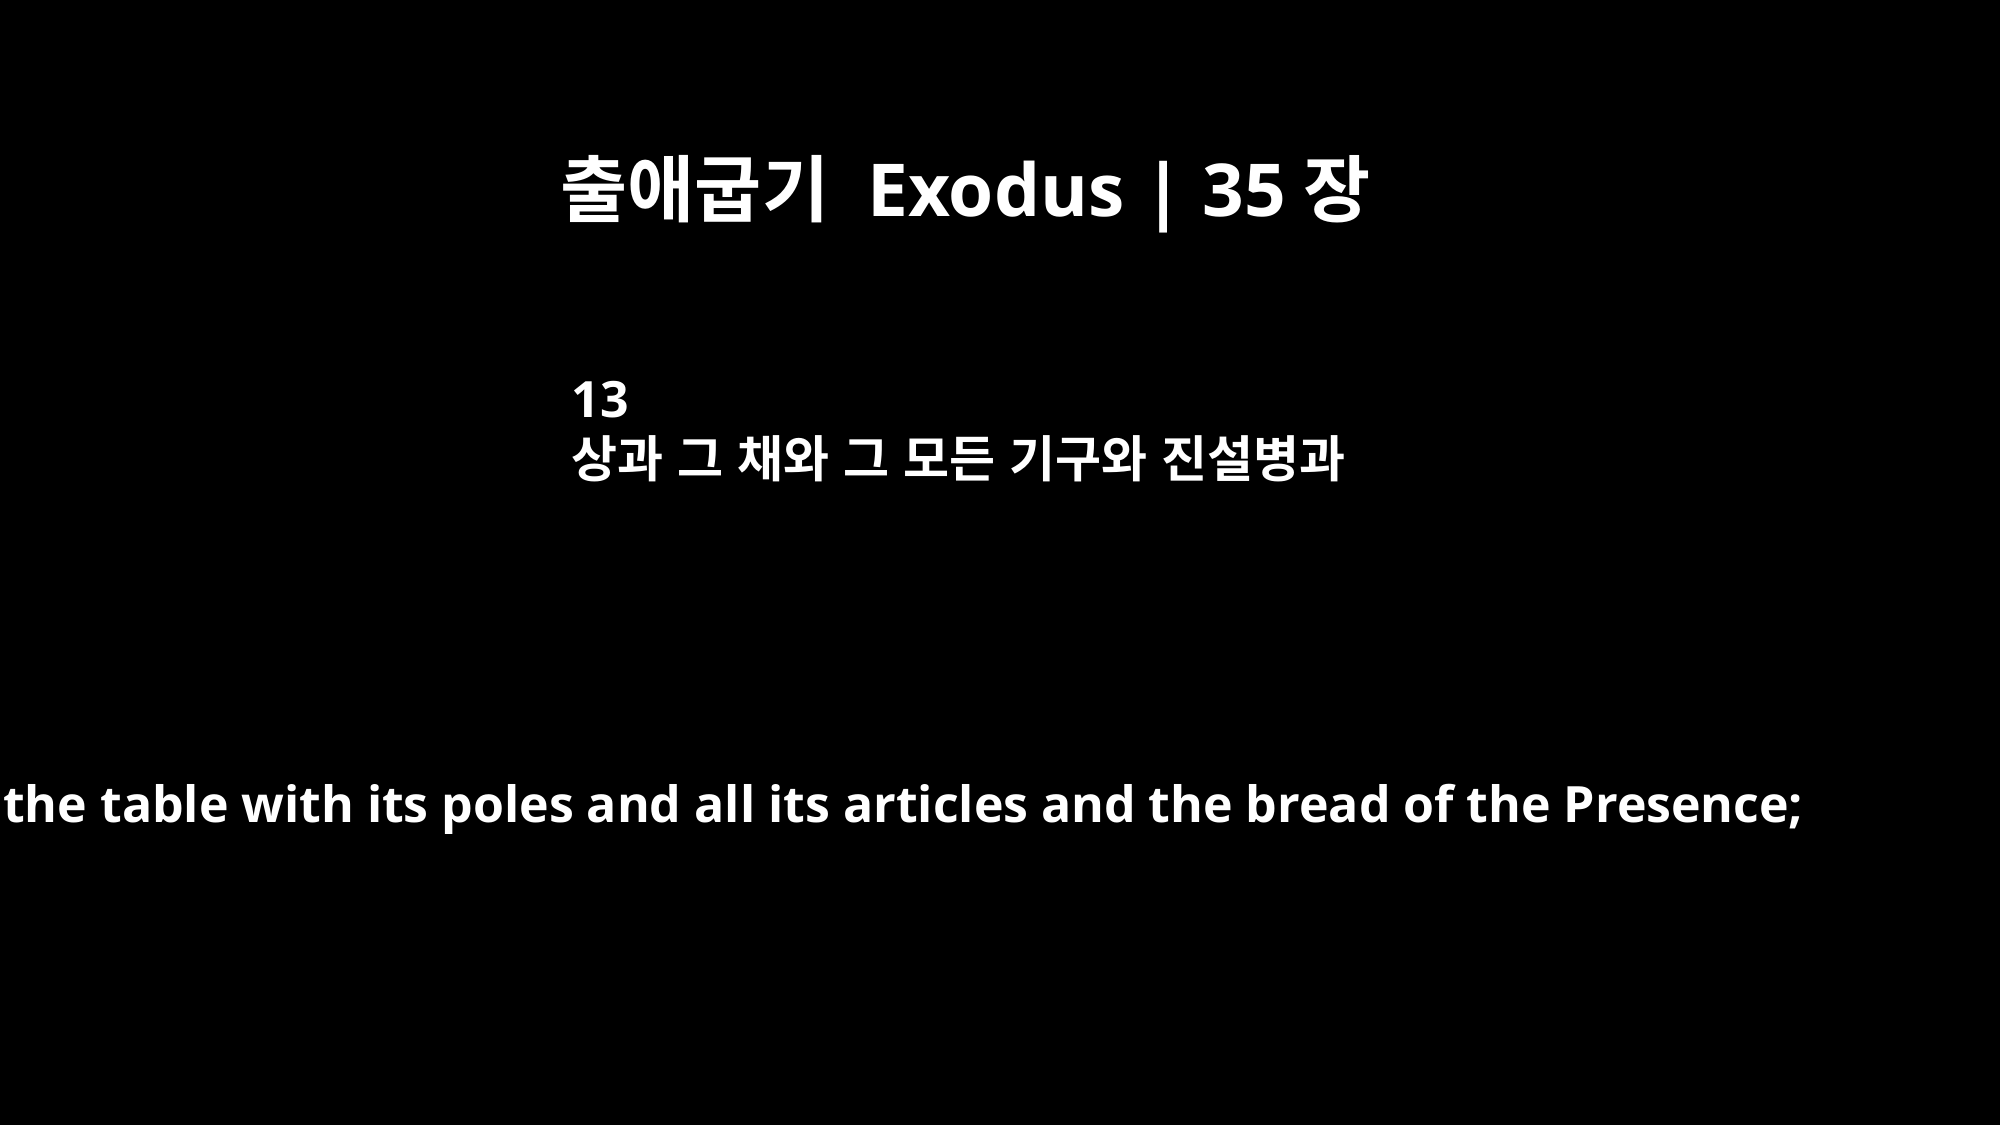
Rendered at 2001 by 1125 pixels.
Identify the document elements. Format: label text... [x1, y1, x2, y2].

text_box 13 상과 그 채와 그 모든 기구와 진설병과 [556, 359, 1361, 495]
text_box 출애굽기 Exodus | 35장 [545, 136, 1387, 239]
text_box the table with its poles and all its articles and the bread of the Presence; [0, 764, 1819, 840]
